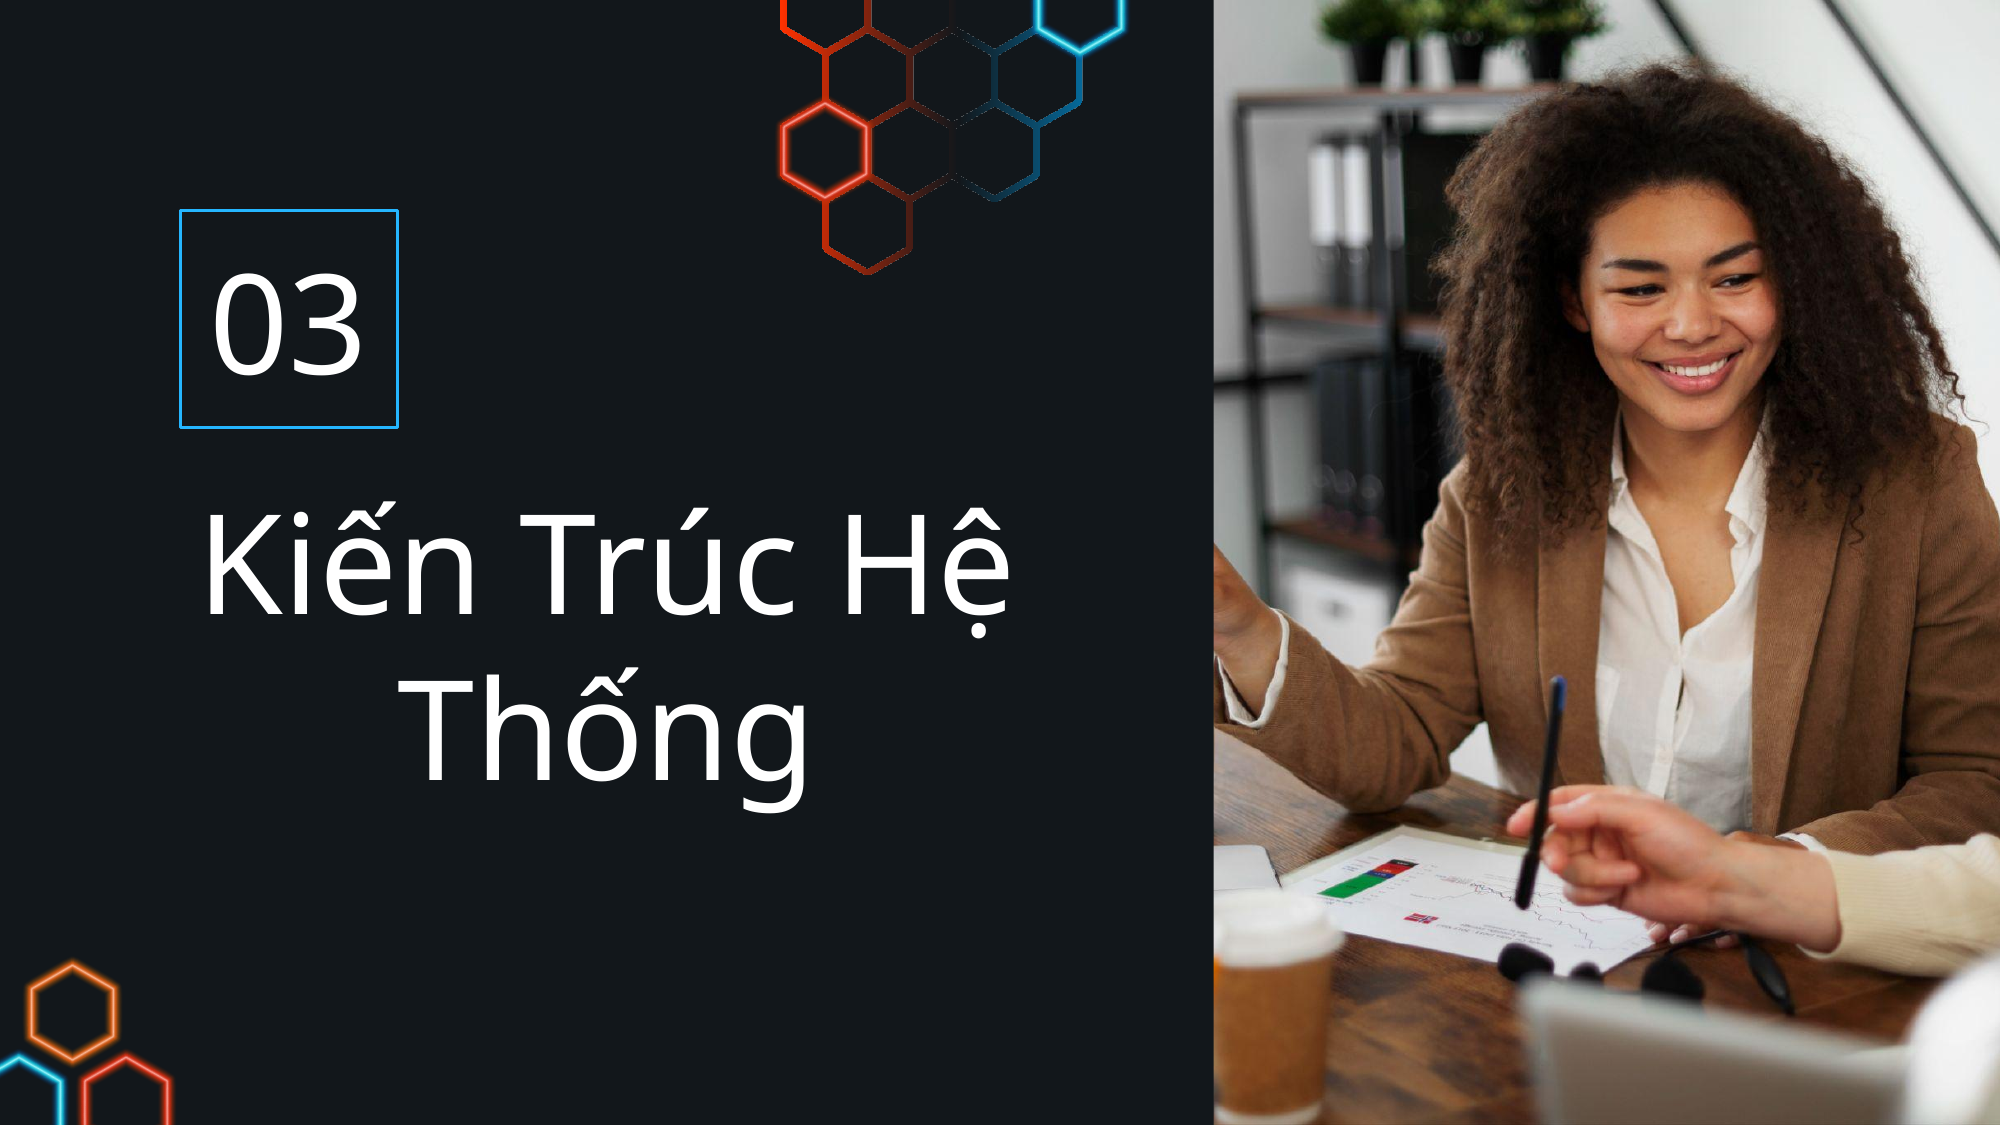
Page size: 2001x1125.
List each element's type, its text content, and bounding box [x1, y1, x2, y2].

title 03 [179, 209, 399, 429]
picture [773, 0, 1132, 275]
picture [0, 955, 178, 1125]
picture [1213, 0, 2000, 1125]
title Kiến Trúc Hệ Thống [0, 472, 1208, 812]
